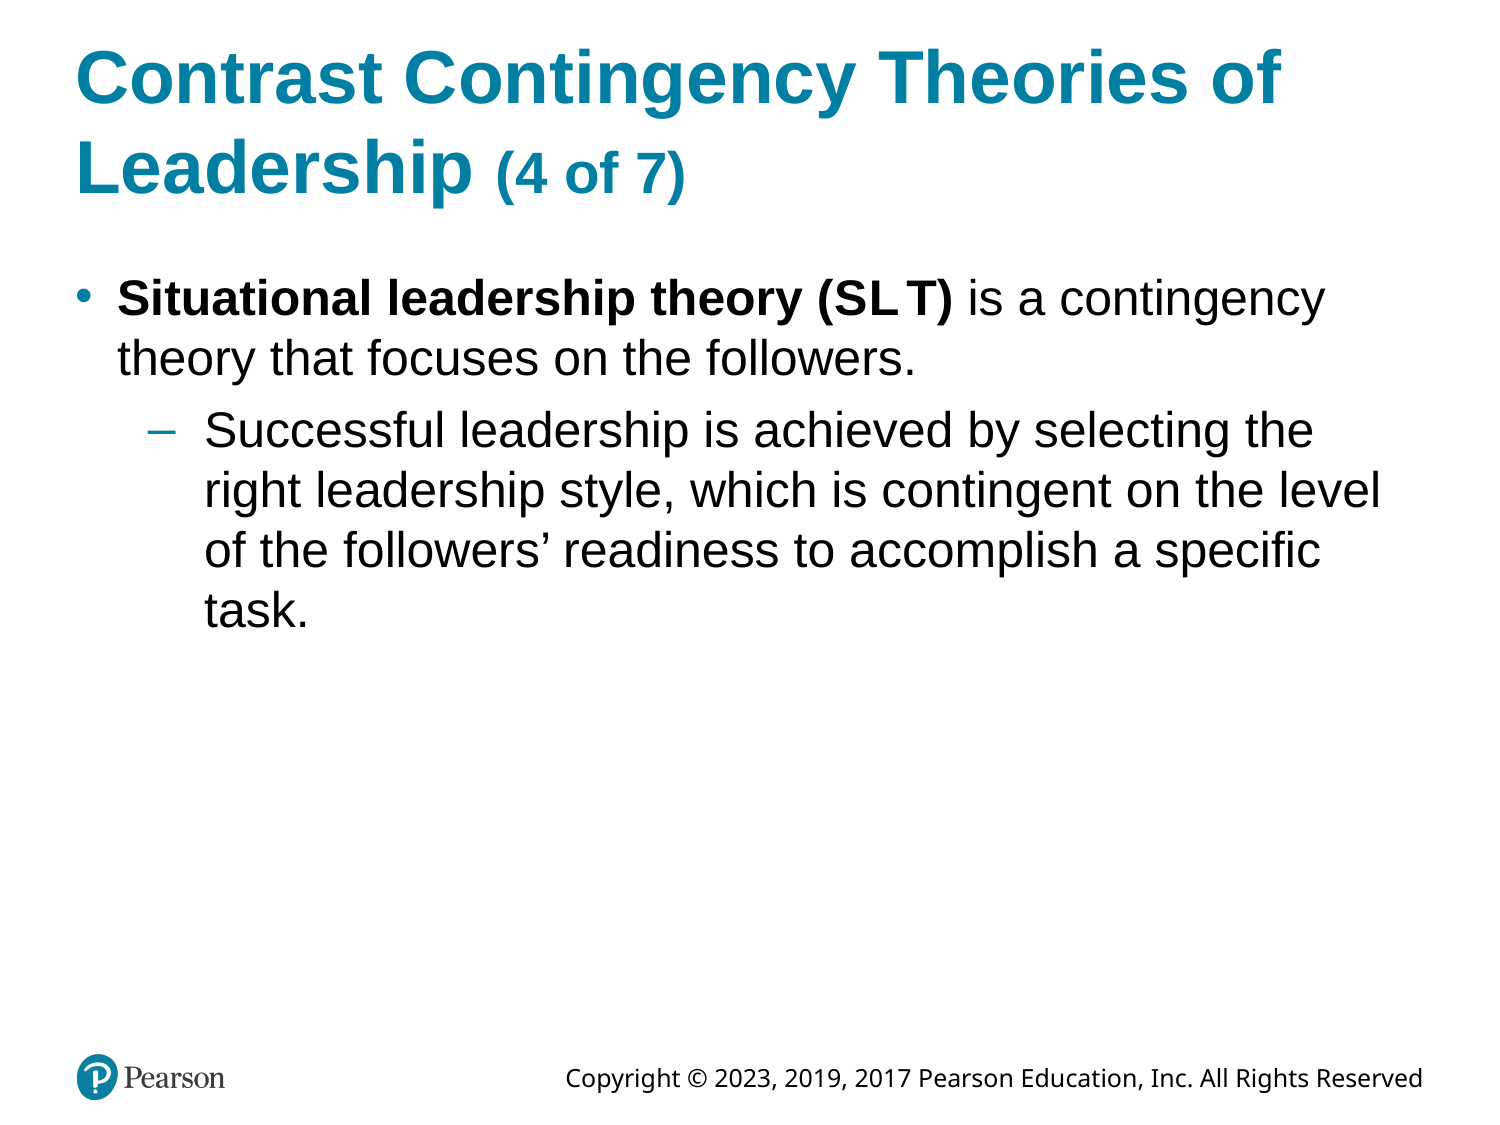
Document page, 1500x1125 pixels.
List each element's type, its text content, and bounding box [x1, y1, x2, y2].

picture [102, 1054, 225, 1100]
title Contrast Contingency Theories of Leadership (4 of 7) [75, 21, 1425, 129]
picture [77, 1054, 92, 1069]
picture [85, 1063, 110, 1087]
picture [77, 1087, 88, 1100]
list Situational leadership theory (S L T) is a contingency theory that focuses on the followers. Successful leadership is achieved by selecting the right leadership style, which is contingent on the level of the followers’ readiness to accomplish a specific task. [75, 129, 1425, 774]
